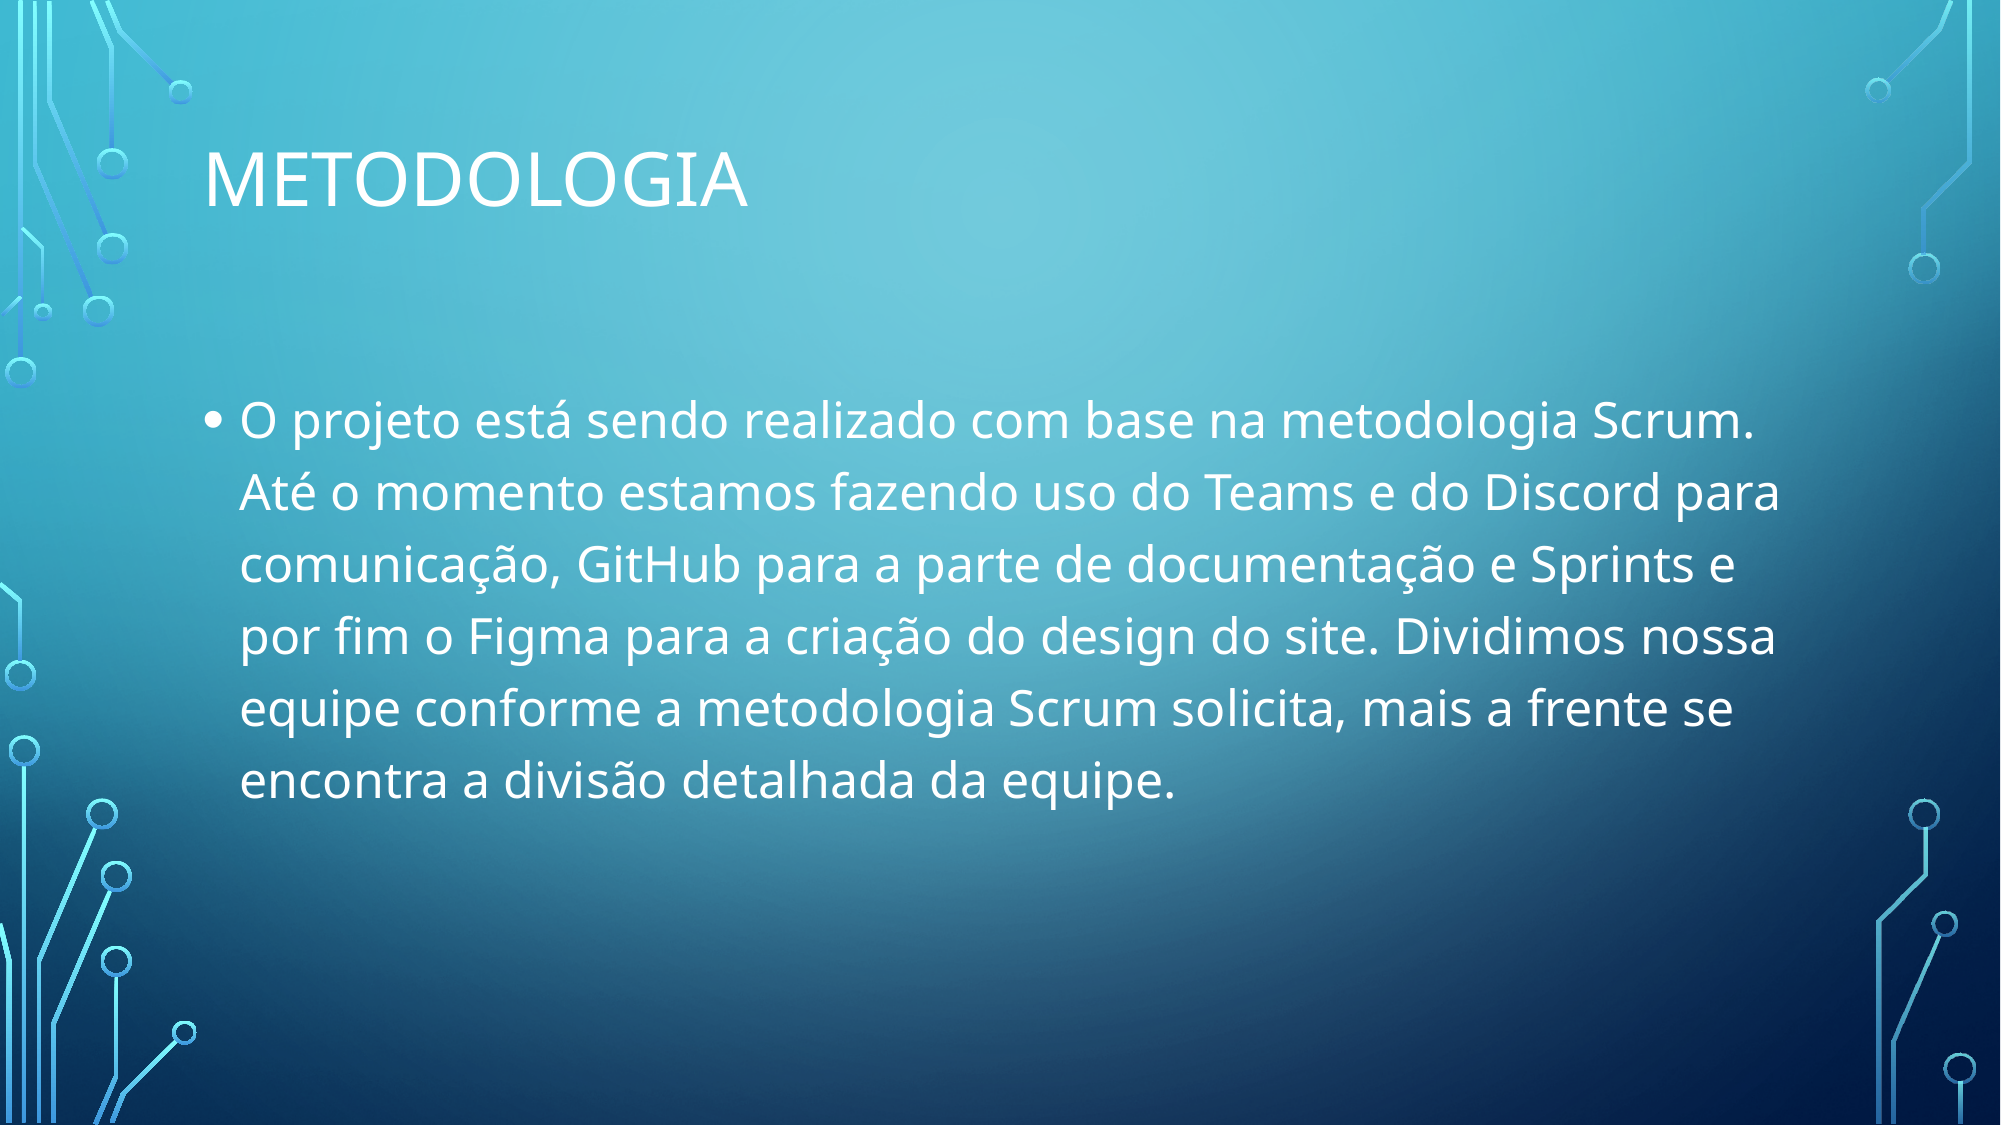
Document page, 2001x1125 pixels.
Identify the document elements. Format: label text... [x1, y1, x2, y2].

list O projeto está sendo realizado com base na metodologia Scrum. Até o momento estamos fazendo uso do Teams e do Discord para comunicação, GitHub para a parte de documentação e Sprints e por fim o Figma para a criação do design do site. Dividimos nossa equipe conforme a metodologia Scrum solicita, mais a frente se encontra a divisão detalhada da equipe. [187, 369, 1813, 950]
title Metodologia [187, 101, 1813, 344]
